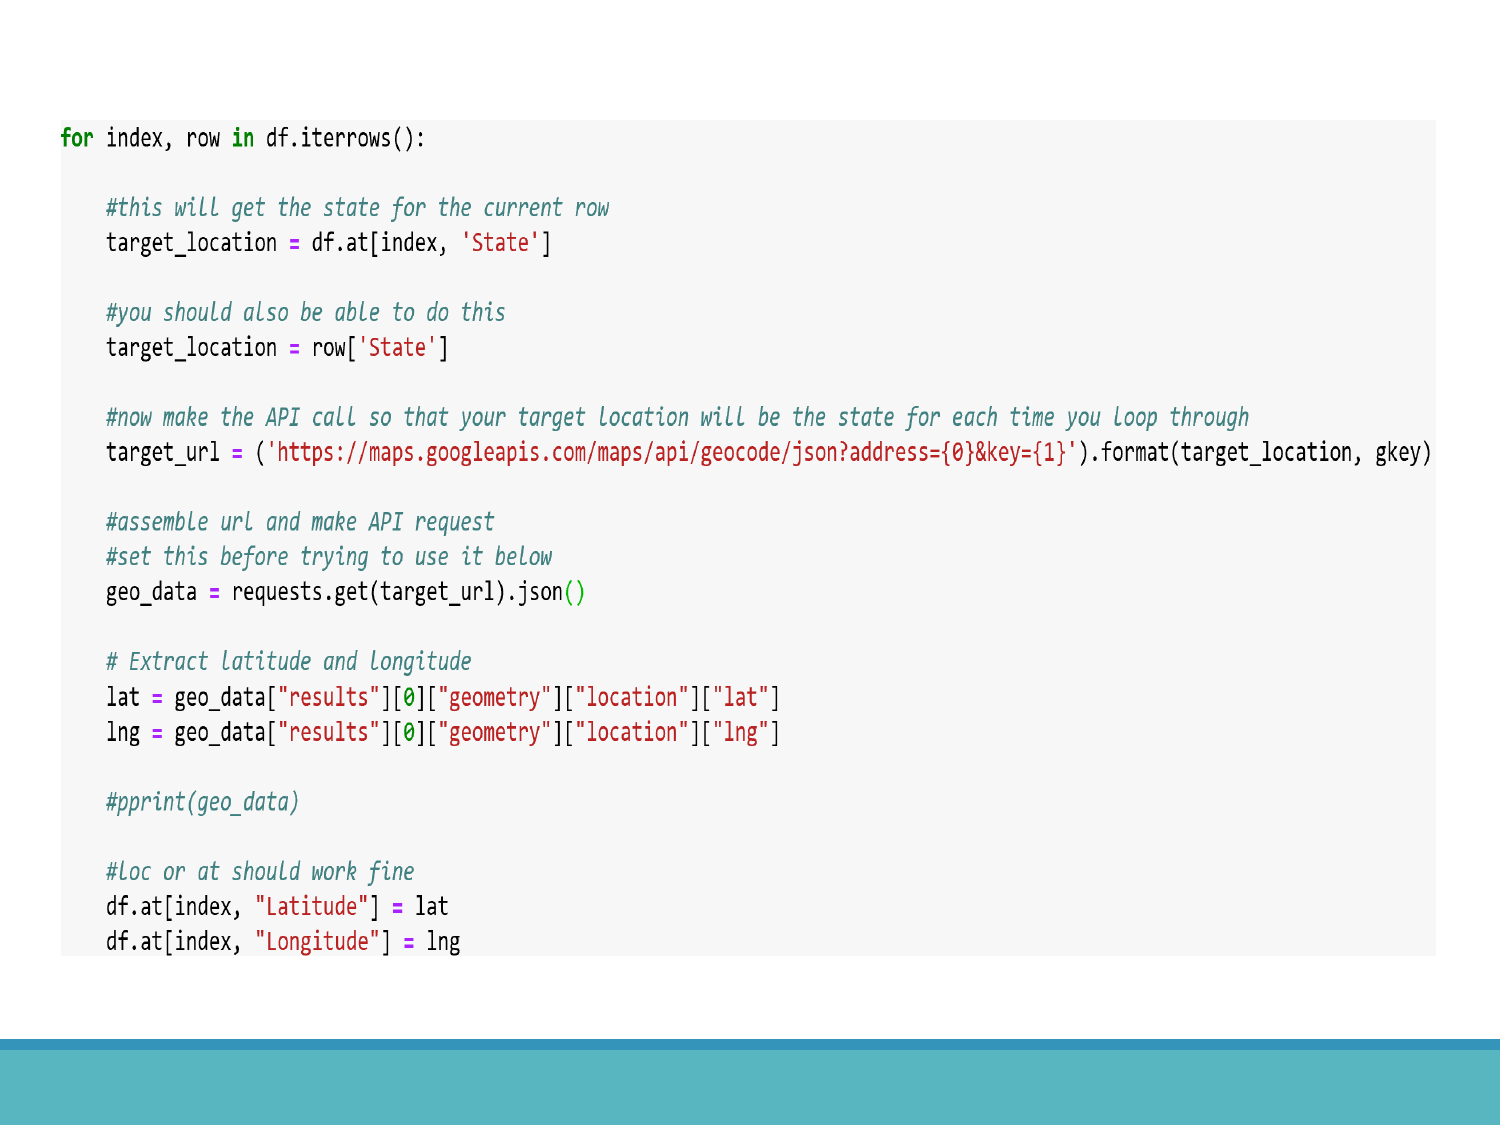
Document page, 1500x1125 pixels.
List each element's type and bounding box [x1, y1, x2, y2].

list [60, 120, 1437, 957]
